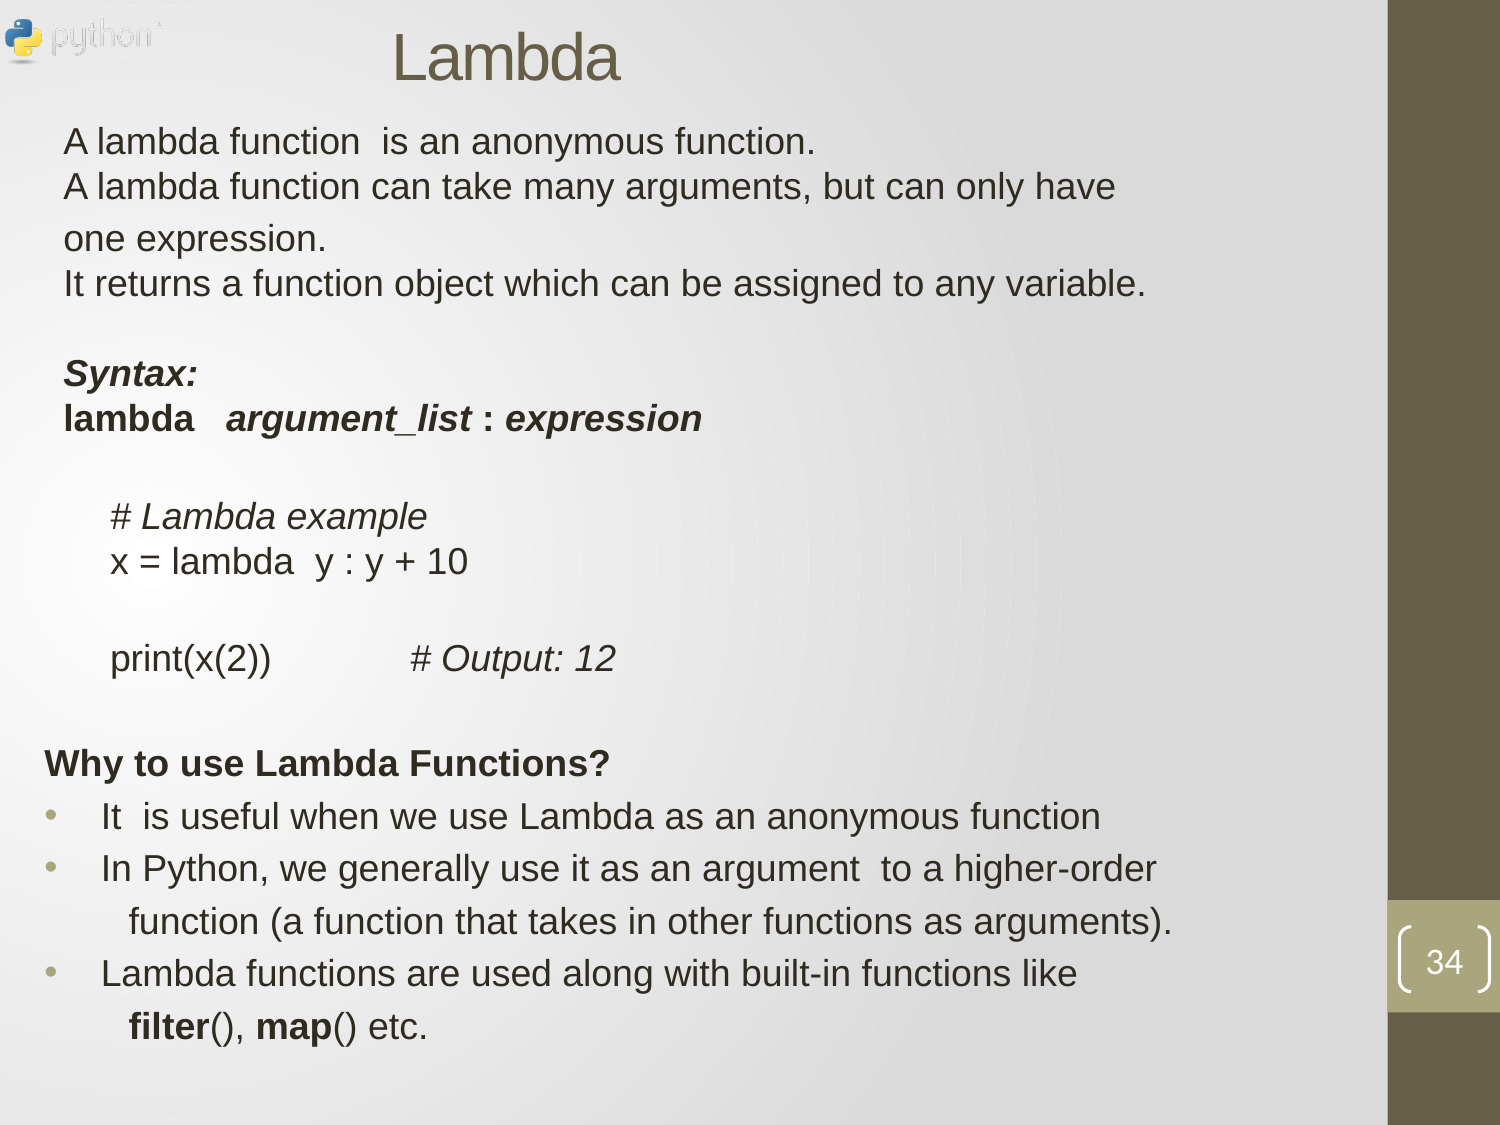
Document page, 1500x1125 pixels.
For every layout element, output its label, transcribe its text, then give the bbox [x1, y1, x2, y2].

title Lambda [76, 19, 1427, 88]
list A lambda function is an anonymous function. A lambda function can take many arguments, but can only have one expression. It returns a function object which can be assigned to any variable. Syntax: lambda argument_list : expression # Lambda example x = lambda y : y + 10 print(x(2)) # Output: 12 Why to use Lambda Functions? It is useful when we use Lambda as an anonymous function In Python, we generally use it as an argument to a higher-order function (a function that takes in other functions as arguments). Lambda functions are used along with built-in functions like filter(), map() etc. [29, 109, 1294, 1083]
picture [0, 11, 190, 67]
slide_number 34 [1397, 925, 1492, 994]
